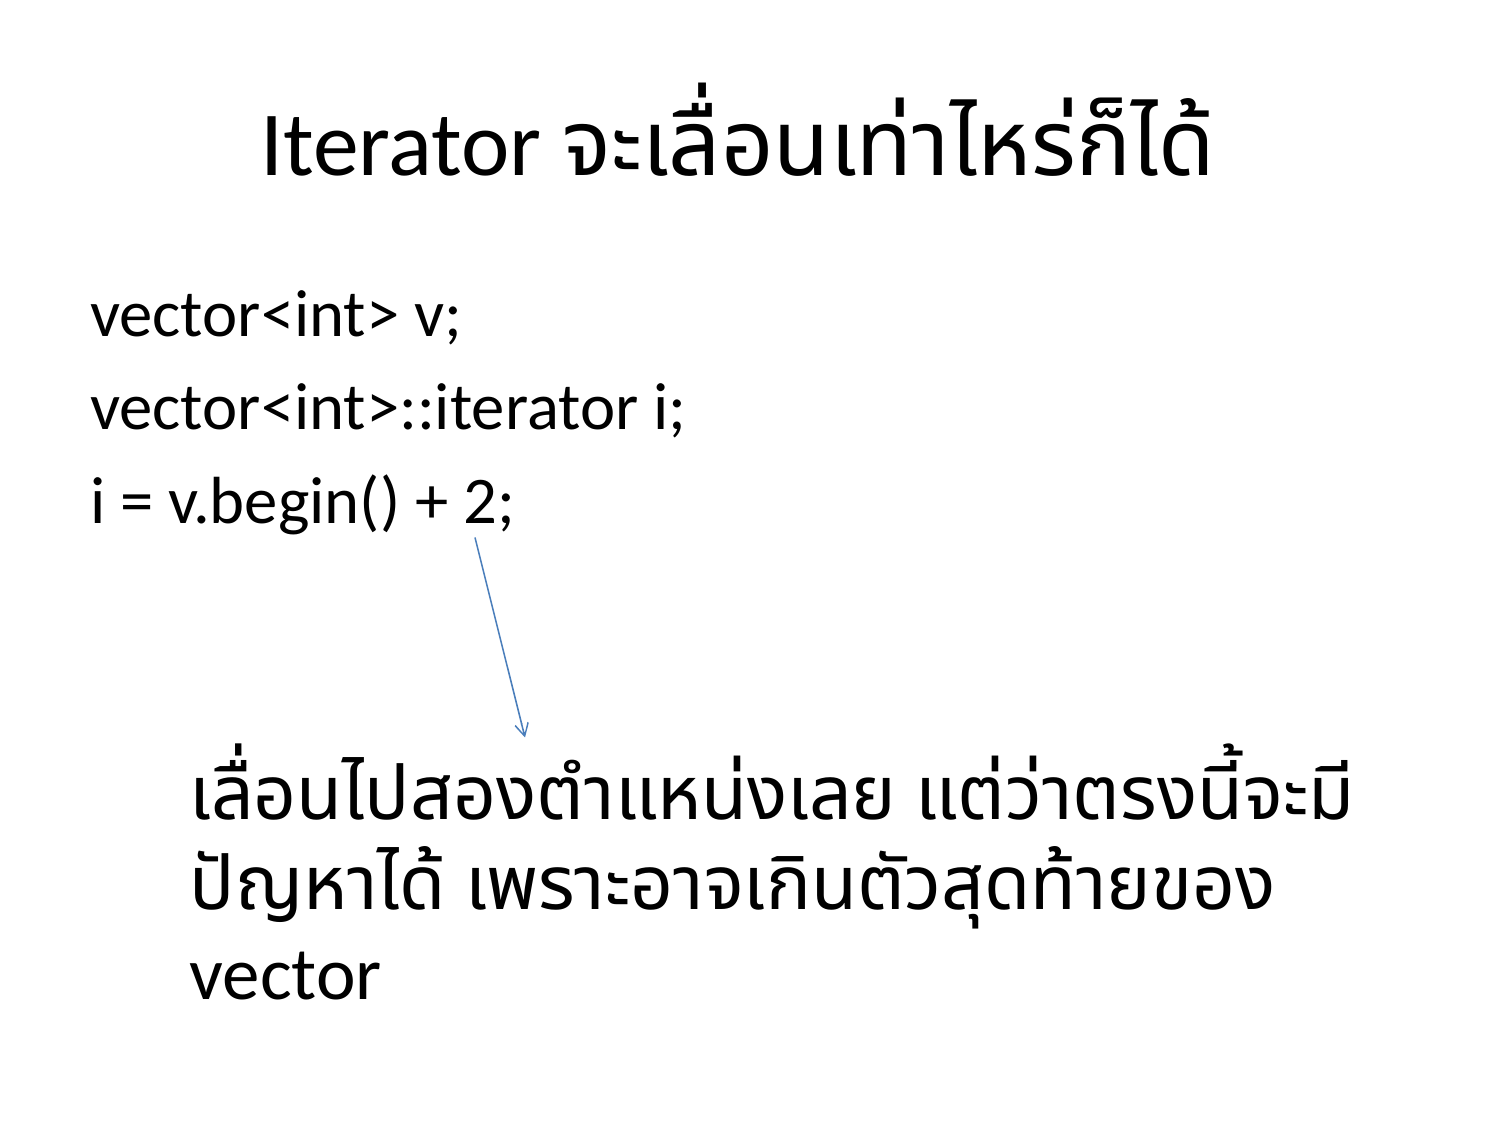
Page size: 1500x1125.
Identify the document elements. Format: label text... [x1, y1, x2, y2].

list vector<int> v; vector<int>::iterator i; i = v.begin() + 2; [75, 262, 1425, 1005]
title Iterator จะเลื่อนเท่าไหร่ก็ได้ [75, 45, 1425, 233]
text_box เลื่อนไปสองตำแหน่งเลย แต่ว่าตรงนี้จะมีปัญหาได้ เพราะอาจเกินตัวสุดท้ายของ vector [174, 737, 1413, 1023]
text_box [474, 537, 526, 738]
